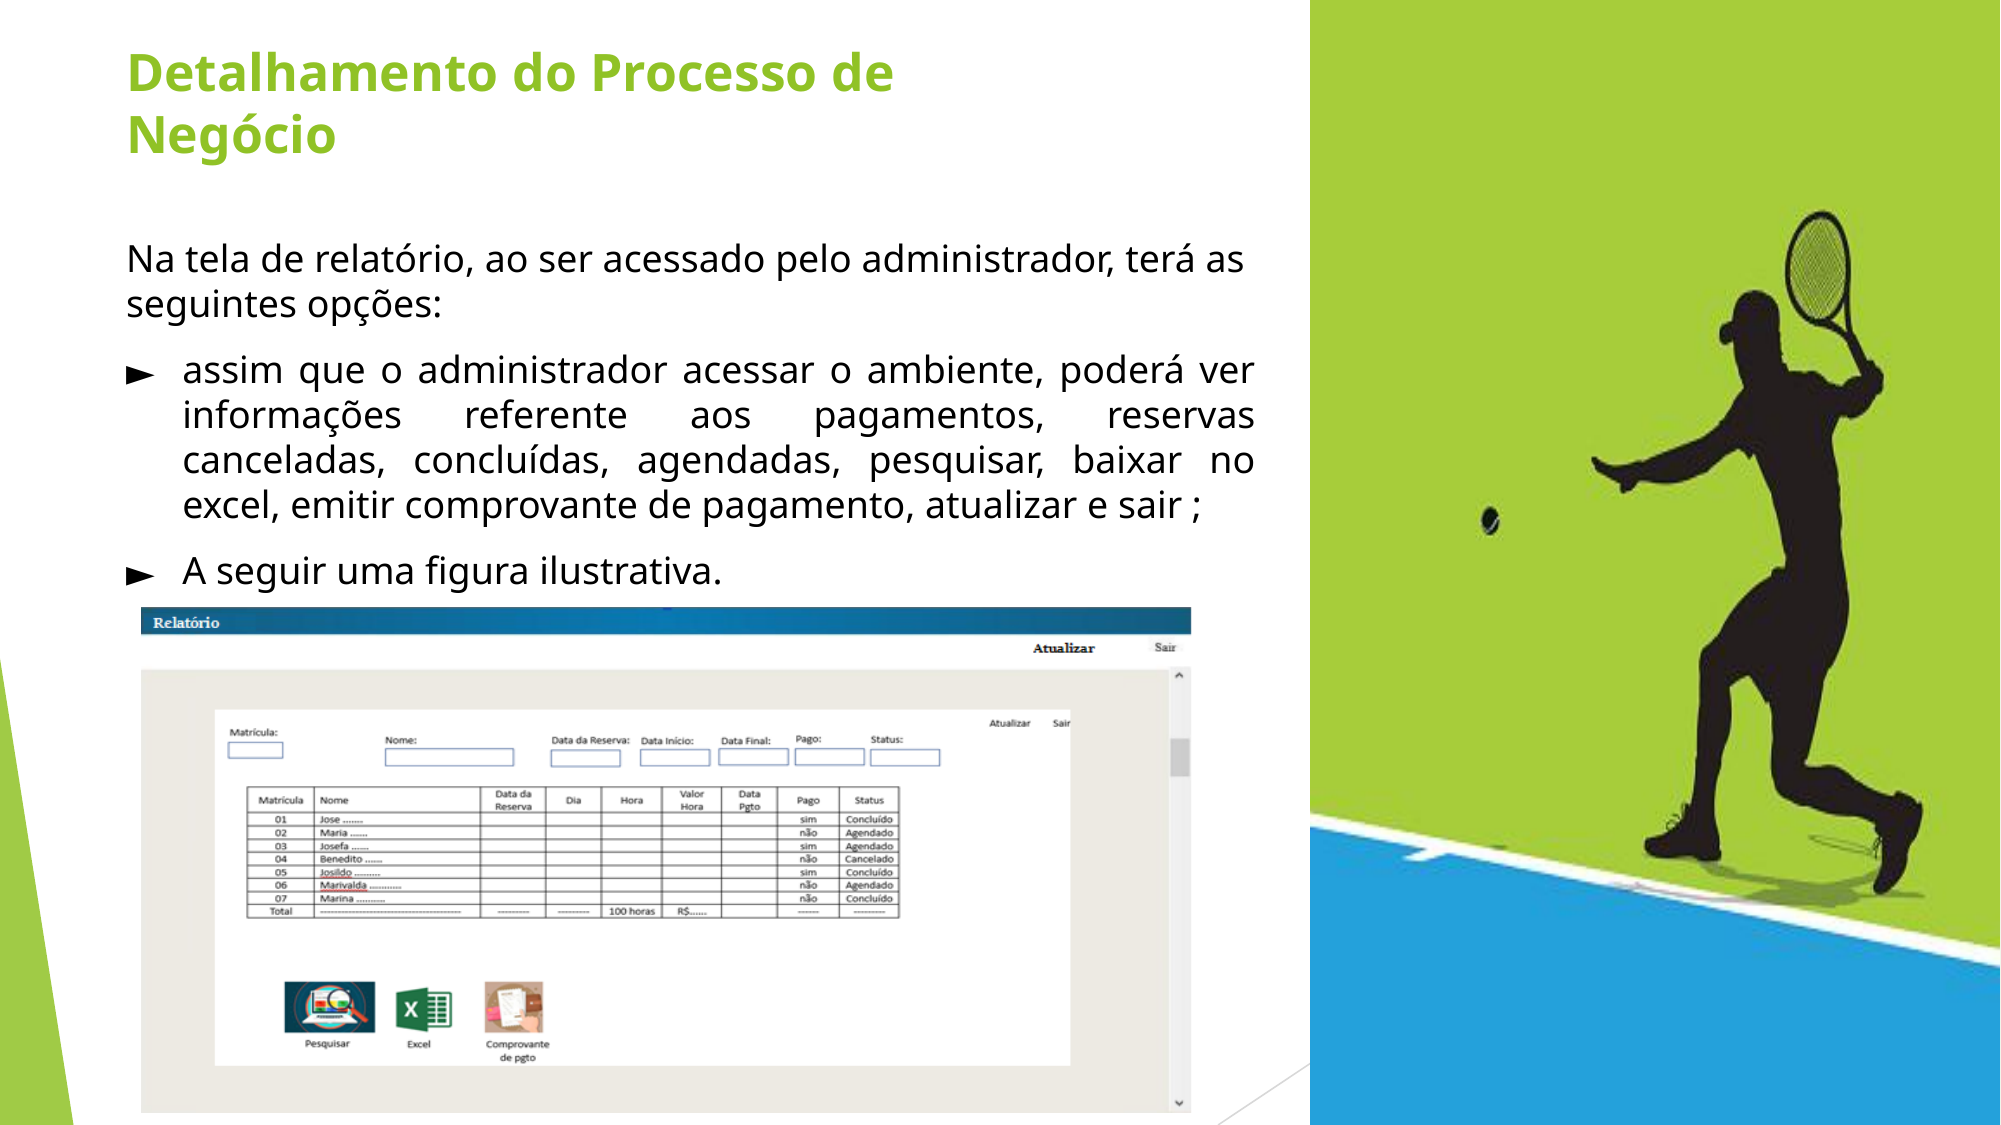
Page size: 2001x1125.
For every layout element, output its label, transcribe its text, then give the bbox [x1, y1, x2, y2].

list Na tela de relatório, ao ser acessado pelo administrador, terá as seguintes opções: assim que o administrador acessar o ambiente, poderá ver informações referente aos pagamentos, reservas canceladas, concluídas, agendadas, pesquisar, baixar no excel, emitir comprovante de pagamento, atualizar e sair ; A seguir uma figura ilustrativa. [111, 227, 1272, 633]
picture [141, 607, 1195, 1113]
title Detalhamento do Processo de Negócio [111, 31, 1194, 173]
picture [1309, 0, 2000, 1125]
